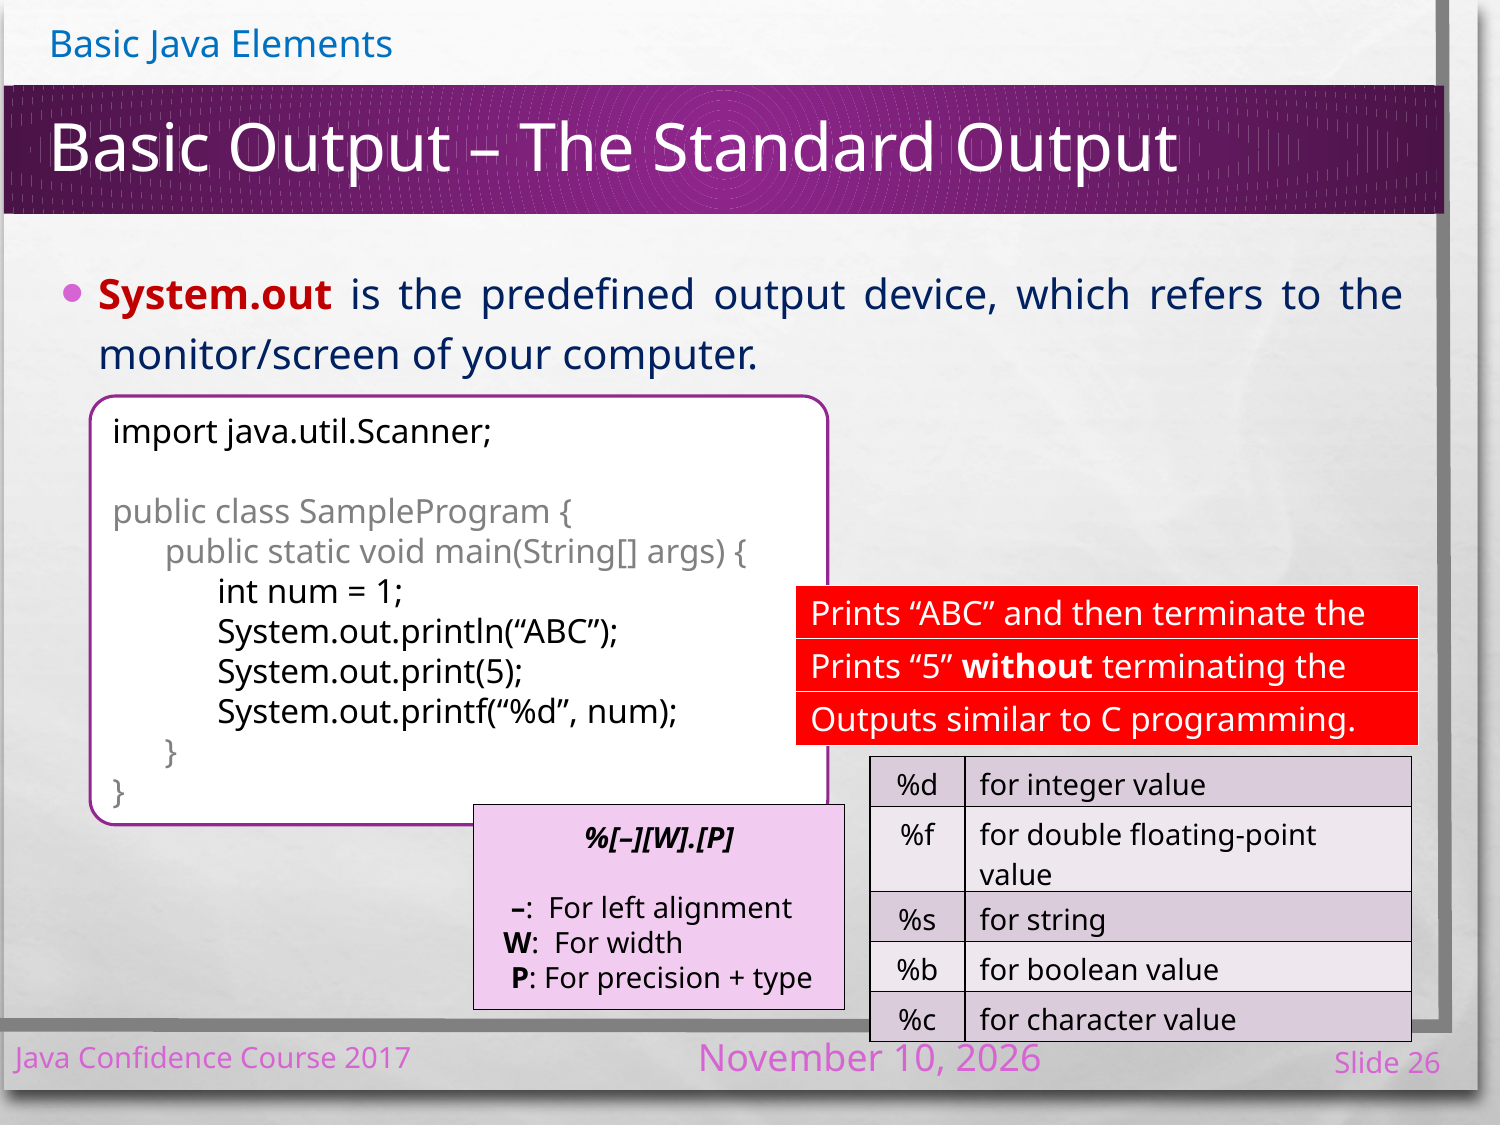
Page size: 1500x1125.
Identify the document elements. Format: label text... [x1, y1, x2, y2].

text_box Prints “5” without terminating the line. [795, 638, 1419, 691]
table_cell for character value [966, 992, 1411, 1041]
text_box %[–][W].[P] –: For left alignment W: For width P: For precision + type [473, 804, 845, 1010]
list System.out is the predefined output device, which refers to the monitor/screen of your computer. [45, 249, 1419, 1003]
table_cell for boolean value [966, 942, 1411, 991]
table_cell for double floating-point value [966, 807, 1411, 891]
table_header %d [871, 757, 964, 806]
slide_number Slide 26 [1108, 1029, 1456, 1100]
table_header for integer value [966, 757, 1411, 806]
table_cell %c [871, 992, 964, 1041]
table_cell %s [871, 892, 964, 941]
footer Java Confidence Course 2017 [0, 1027, 634, 1090]
title Basic Output – The Standard Output [3, 87, 1445, 214]
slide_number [633, 1027, 1106, 1092]
table_cell %f [871, 807, 964, 891]
text_box Prints “ABC” and then terminate the line. [795, 585, 1419, 638]
text_box Outputs similar to C programming. [795, 691, 1419, 746]
table_cell %b [871, 942, 964, 991]
text_box import java.util.Scanner; public class SampleProgram { public static void main(String[] args) { int num = 1; System.out.println(“ABC”); System.out.print(5); System.out.printf(“%d”, num); } } [88, 394, 830, 827]
table_cell for string [966, 892, 1411, 941]
